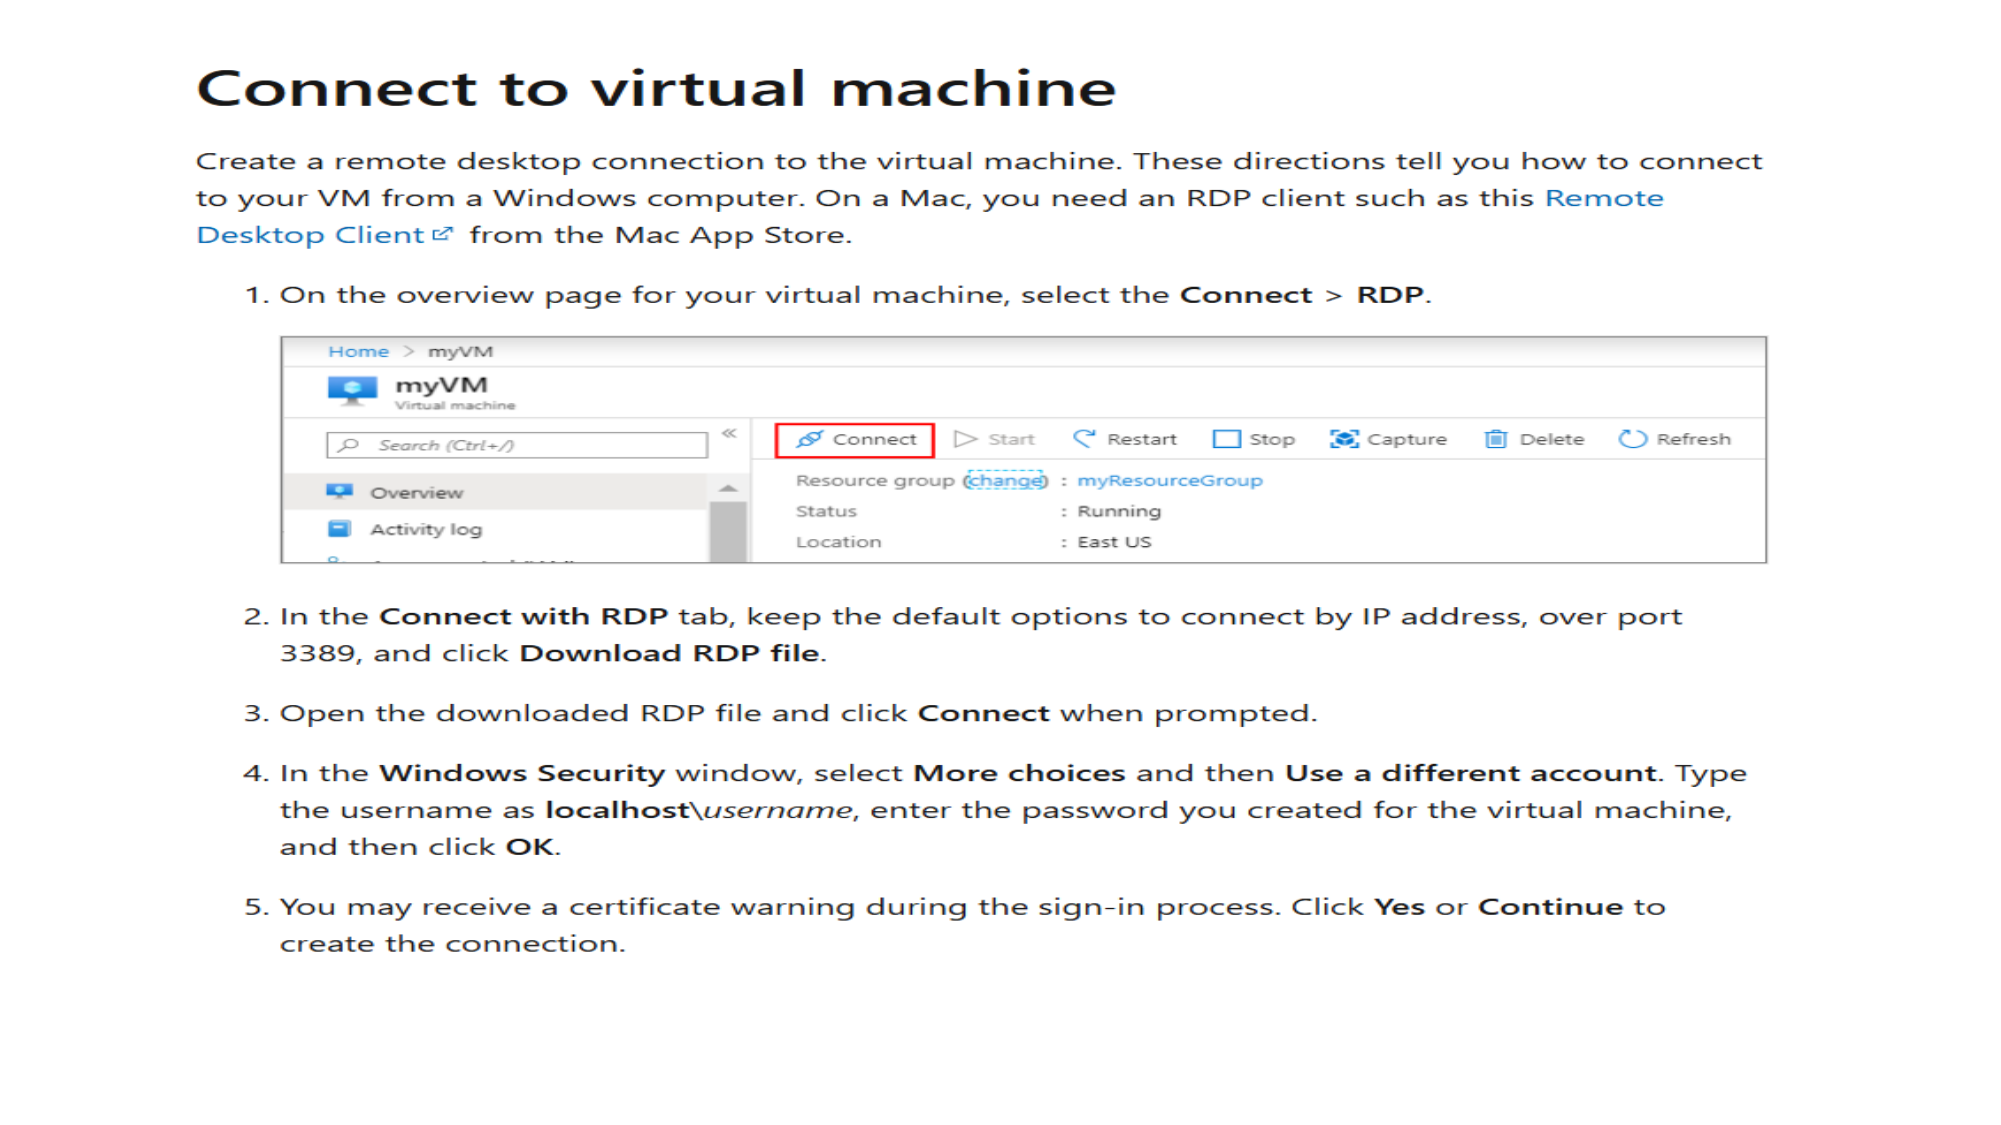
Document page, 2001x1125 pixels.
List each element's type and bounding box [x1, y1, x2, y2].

list [120, 46, 1863, 1014]
